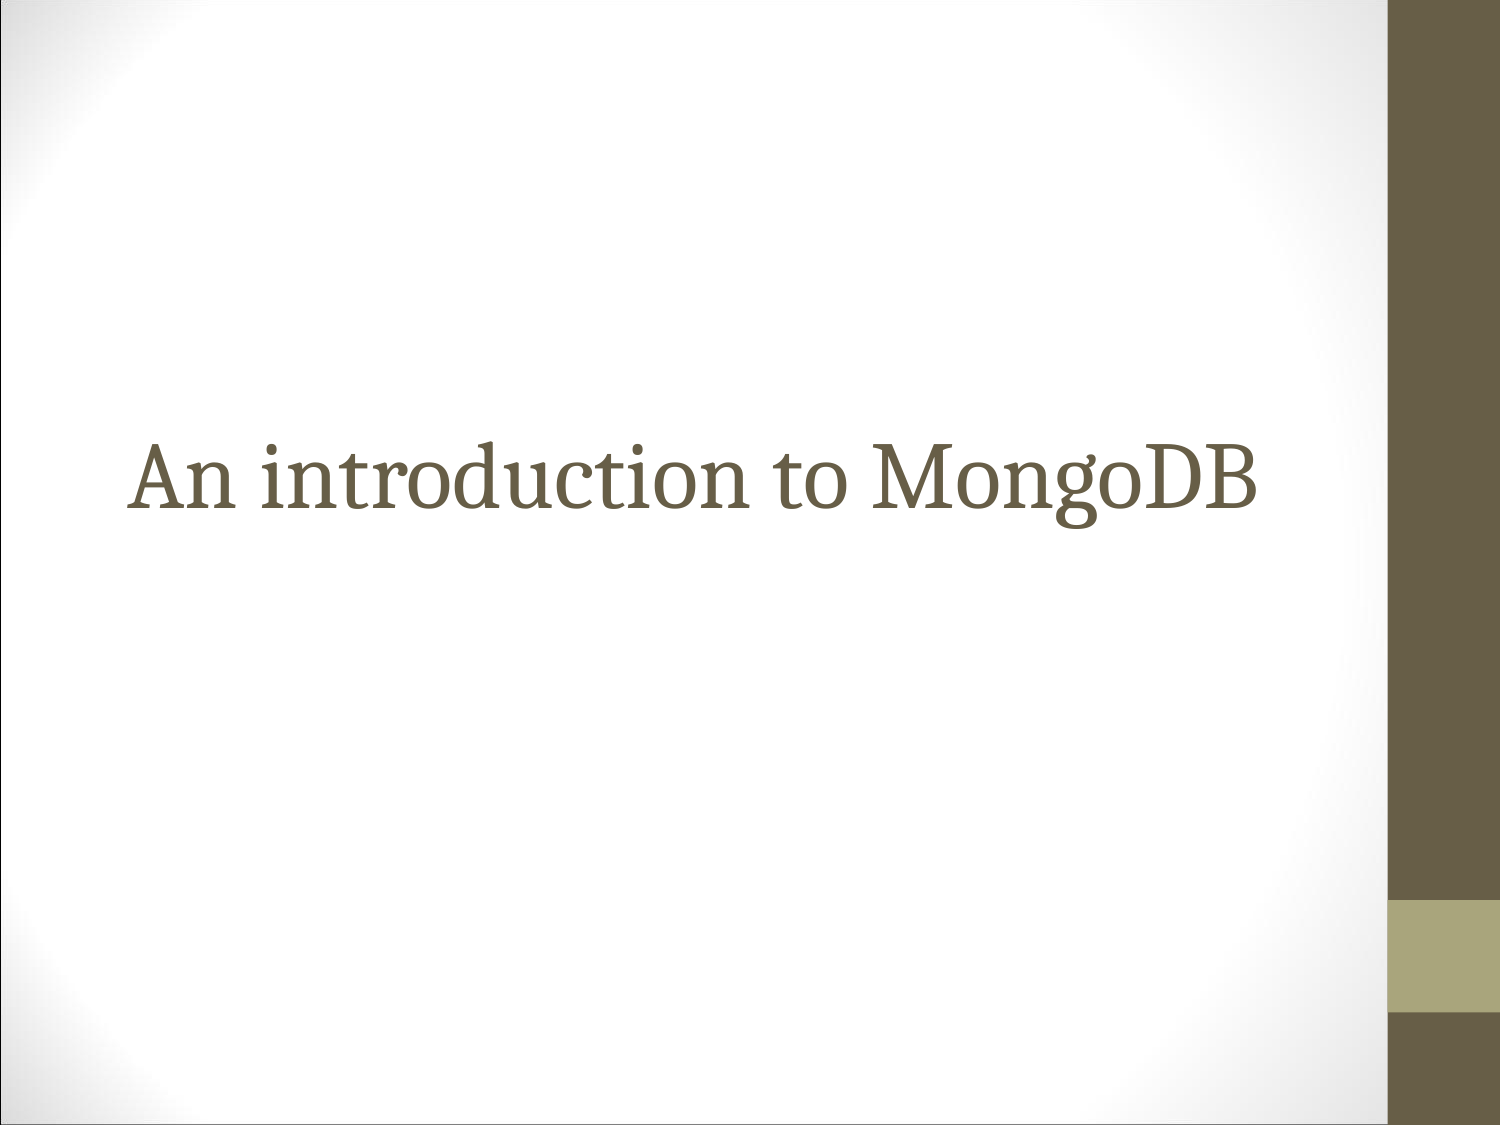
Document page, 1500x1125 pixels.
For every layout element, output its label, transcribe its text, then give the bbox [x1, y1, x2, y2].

text_box An introduction to MongoDB [112, 349, 1388, 591]
picture [0, 0, 1387, 1125]
